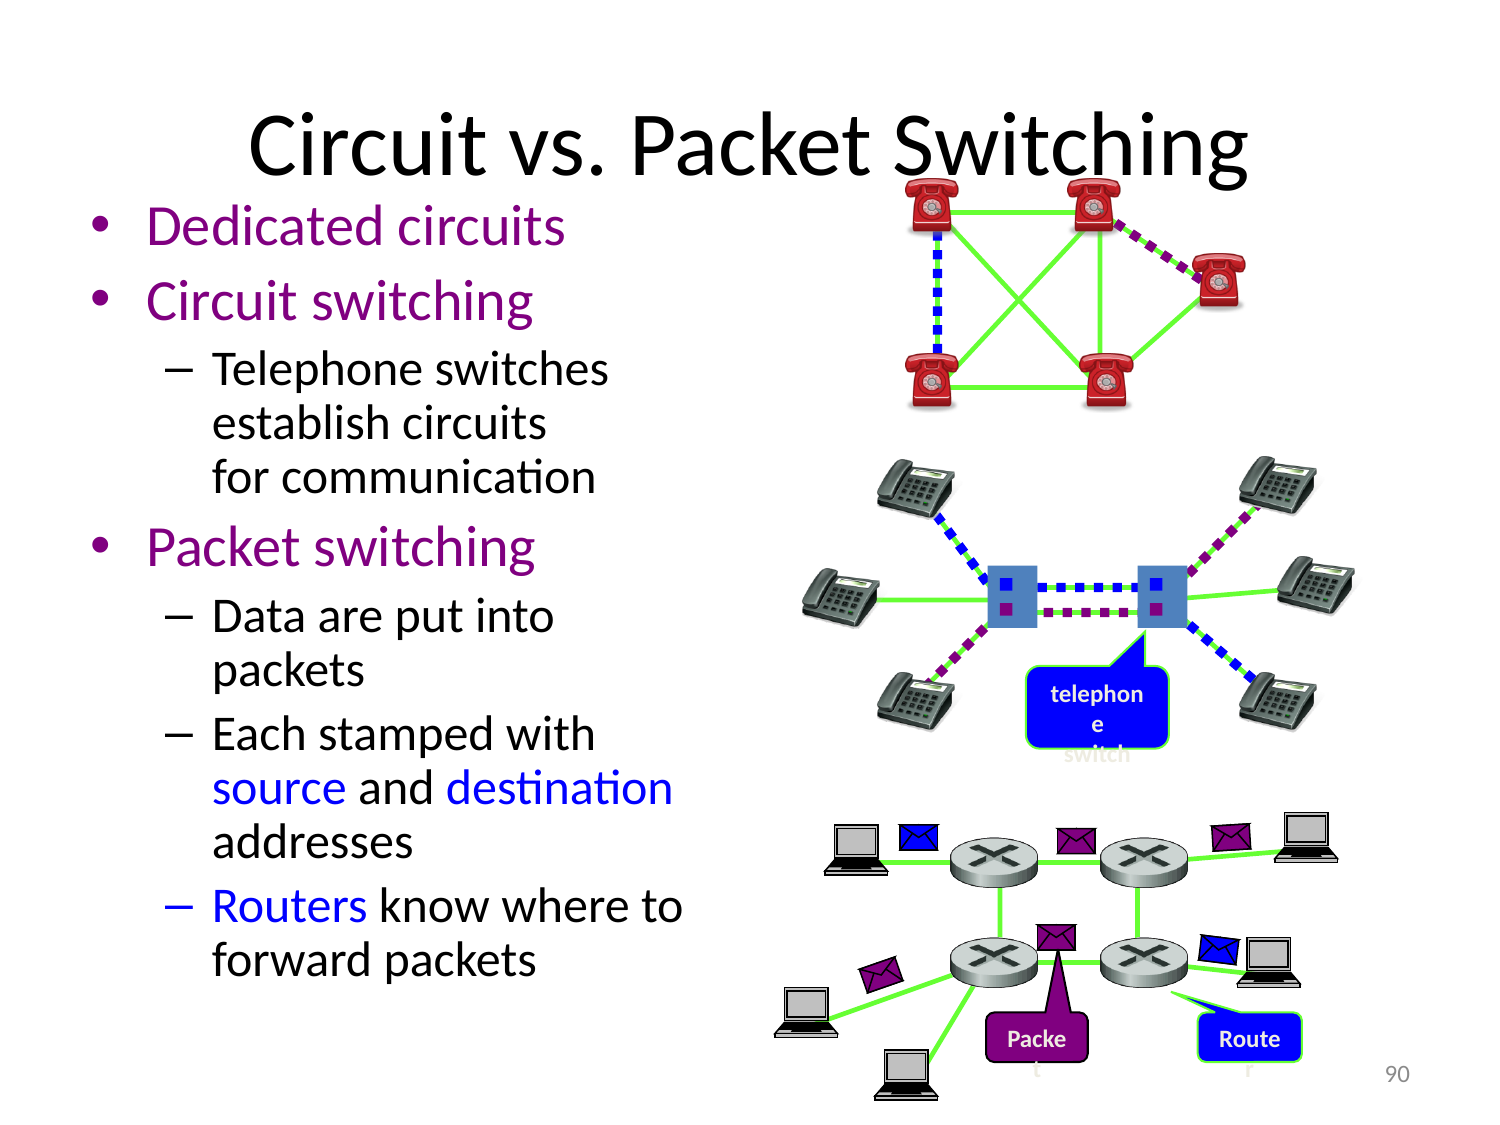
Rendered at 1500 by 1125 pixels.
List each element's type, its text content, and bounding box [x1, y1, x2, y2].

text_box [899, 174, 1251, 413]
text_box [774, 812, 1338, 1101]
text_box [799, 437, 1363, 748]
slide_number 90 [1340, 1075, 1425, 1103]
title Circuit vs. Packet Switching [75, 45, 1425, 187]
list Dedicated circuits Circuit switching Telephone switches establish circuits for communication Packet switching Data are put into packets Each stamped with source and destination addresses Routers know where to forward packets [75, 187, 1425, 1075]
